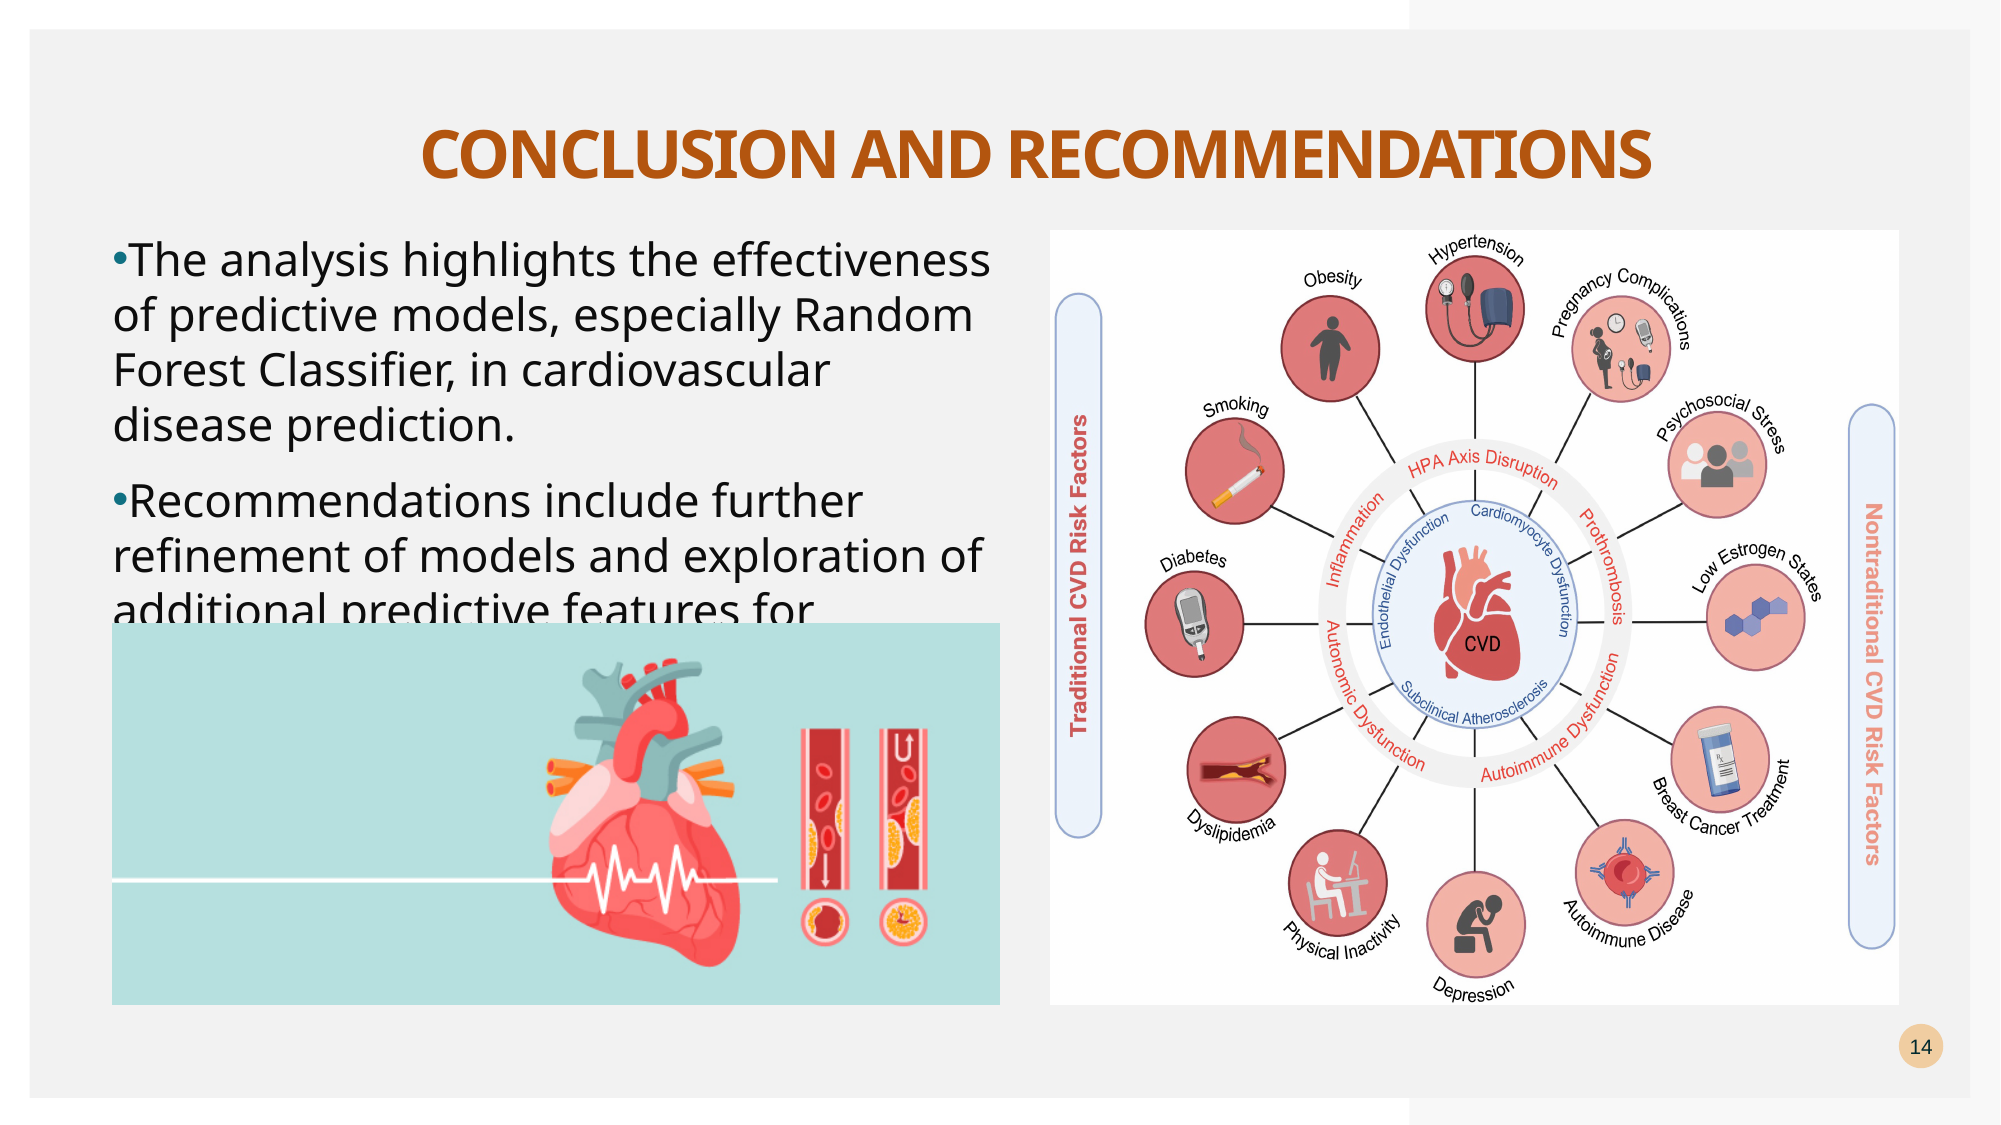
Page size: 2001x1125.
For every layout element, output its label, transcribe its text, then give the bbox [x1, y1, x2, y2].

picture [1049, 230, 1899, 1005]
list The analysis highlights the effectiveness of predictive models, especially Random Forest Classifier, in cardiovascular disease prediction. Recommendations include further refinement of models and exploration of additional predictive features for enhanced accuracy. [112, 230, 1000, 623]
slide_number 14 [1898, 1023, 1944, 1069]
title Conclusion and Recommendations [419, 120, 1660, 182]
picture [112, 623, 1001, 1005]
